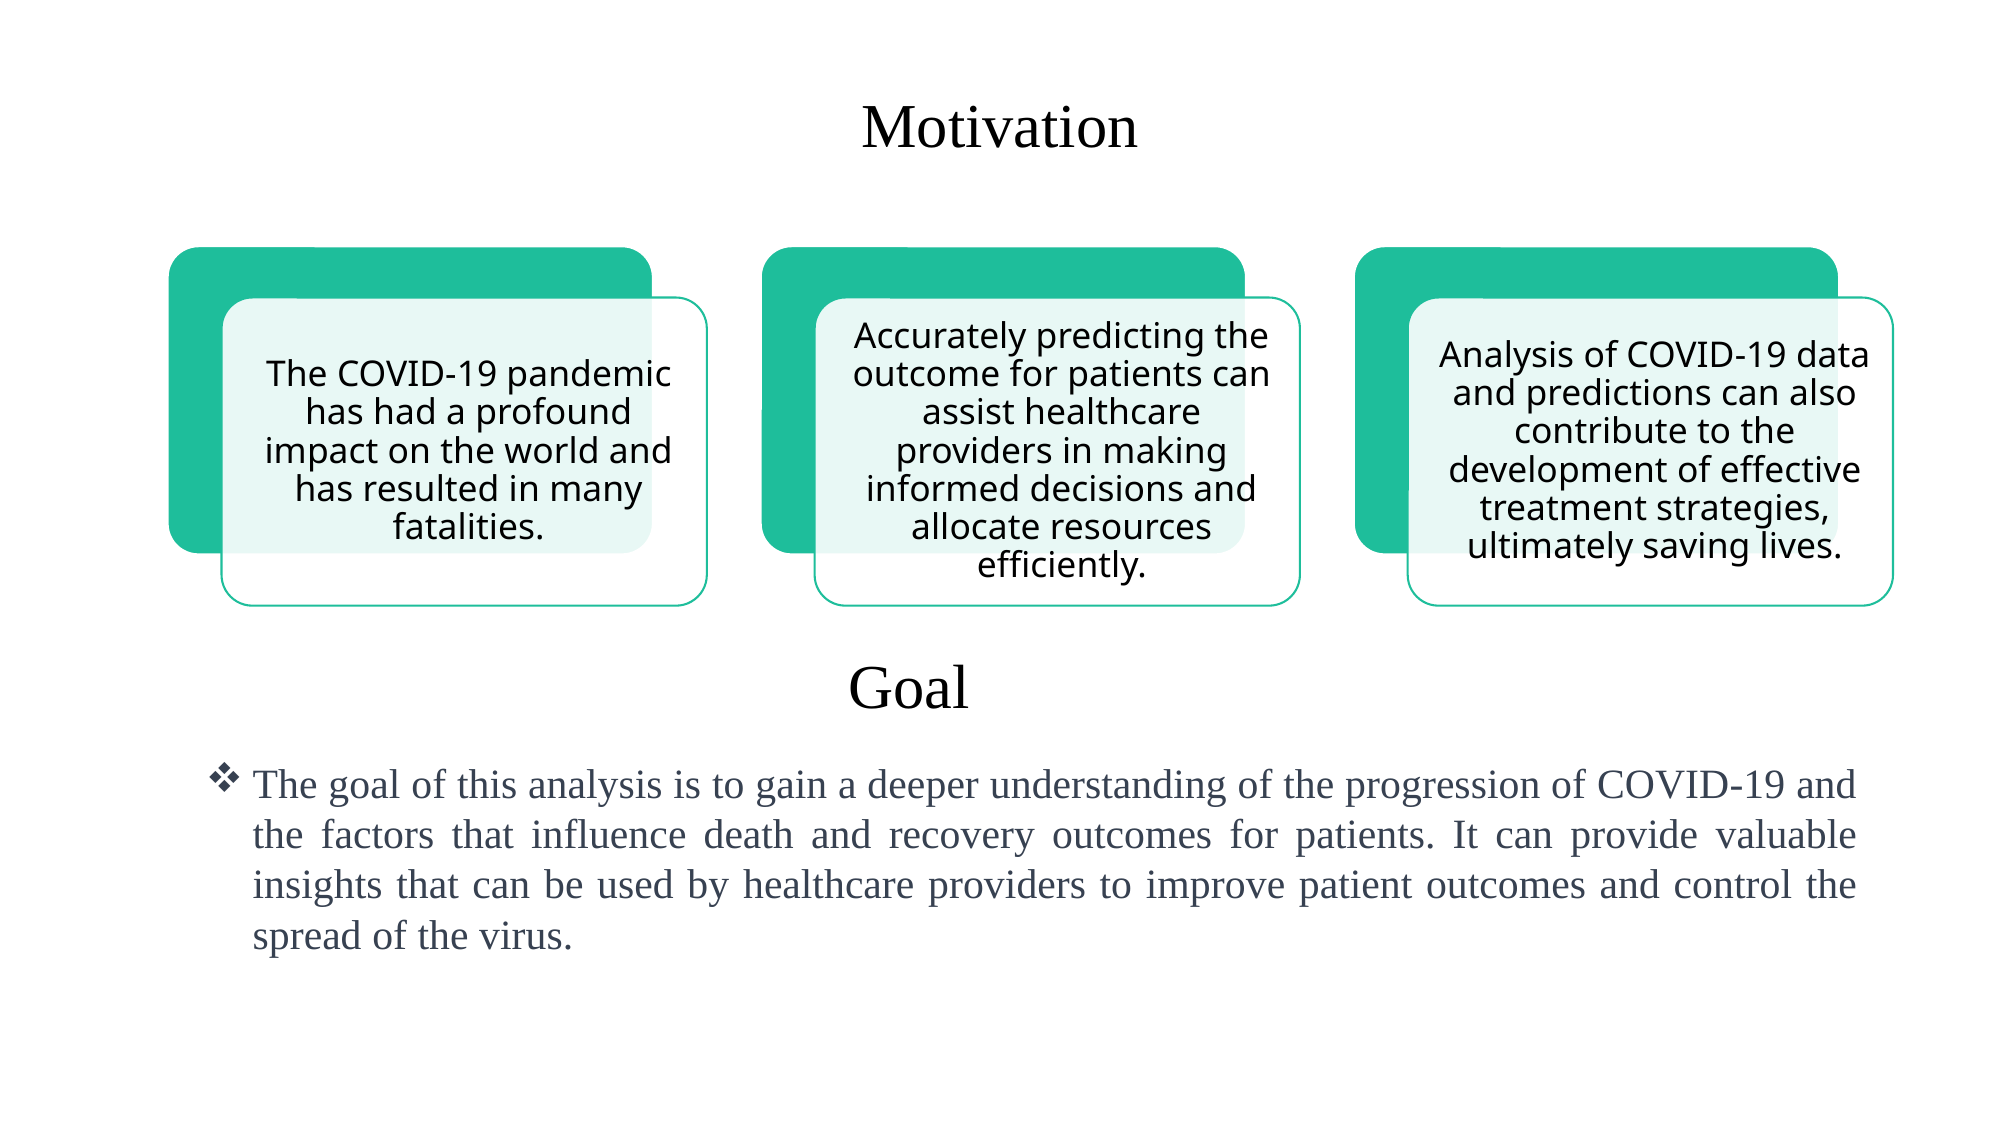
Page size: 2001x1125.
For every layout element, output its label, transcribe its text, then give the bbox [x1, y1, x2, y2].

text_box The goal of this analysis is to gain a deeper understanding of the progression of COVID-19 and the factors that influence death and recovery outcomes for patients. It can provide valuable insights that can be used by healthcare providers to improve patient outcomes and control the spread of the virus. [191, 749, 1874, 1010]
text_box Motivation [335, 77, 1665, 168]
text_box Goal [676, 659, 1142, 728]
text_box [167, 193, 1894, 659]
